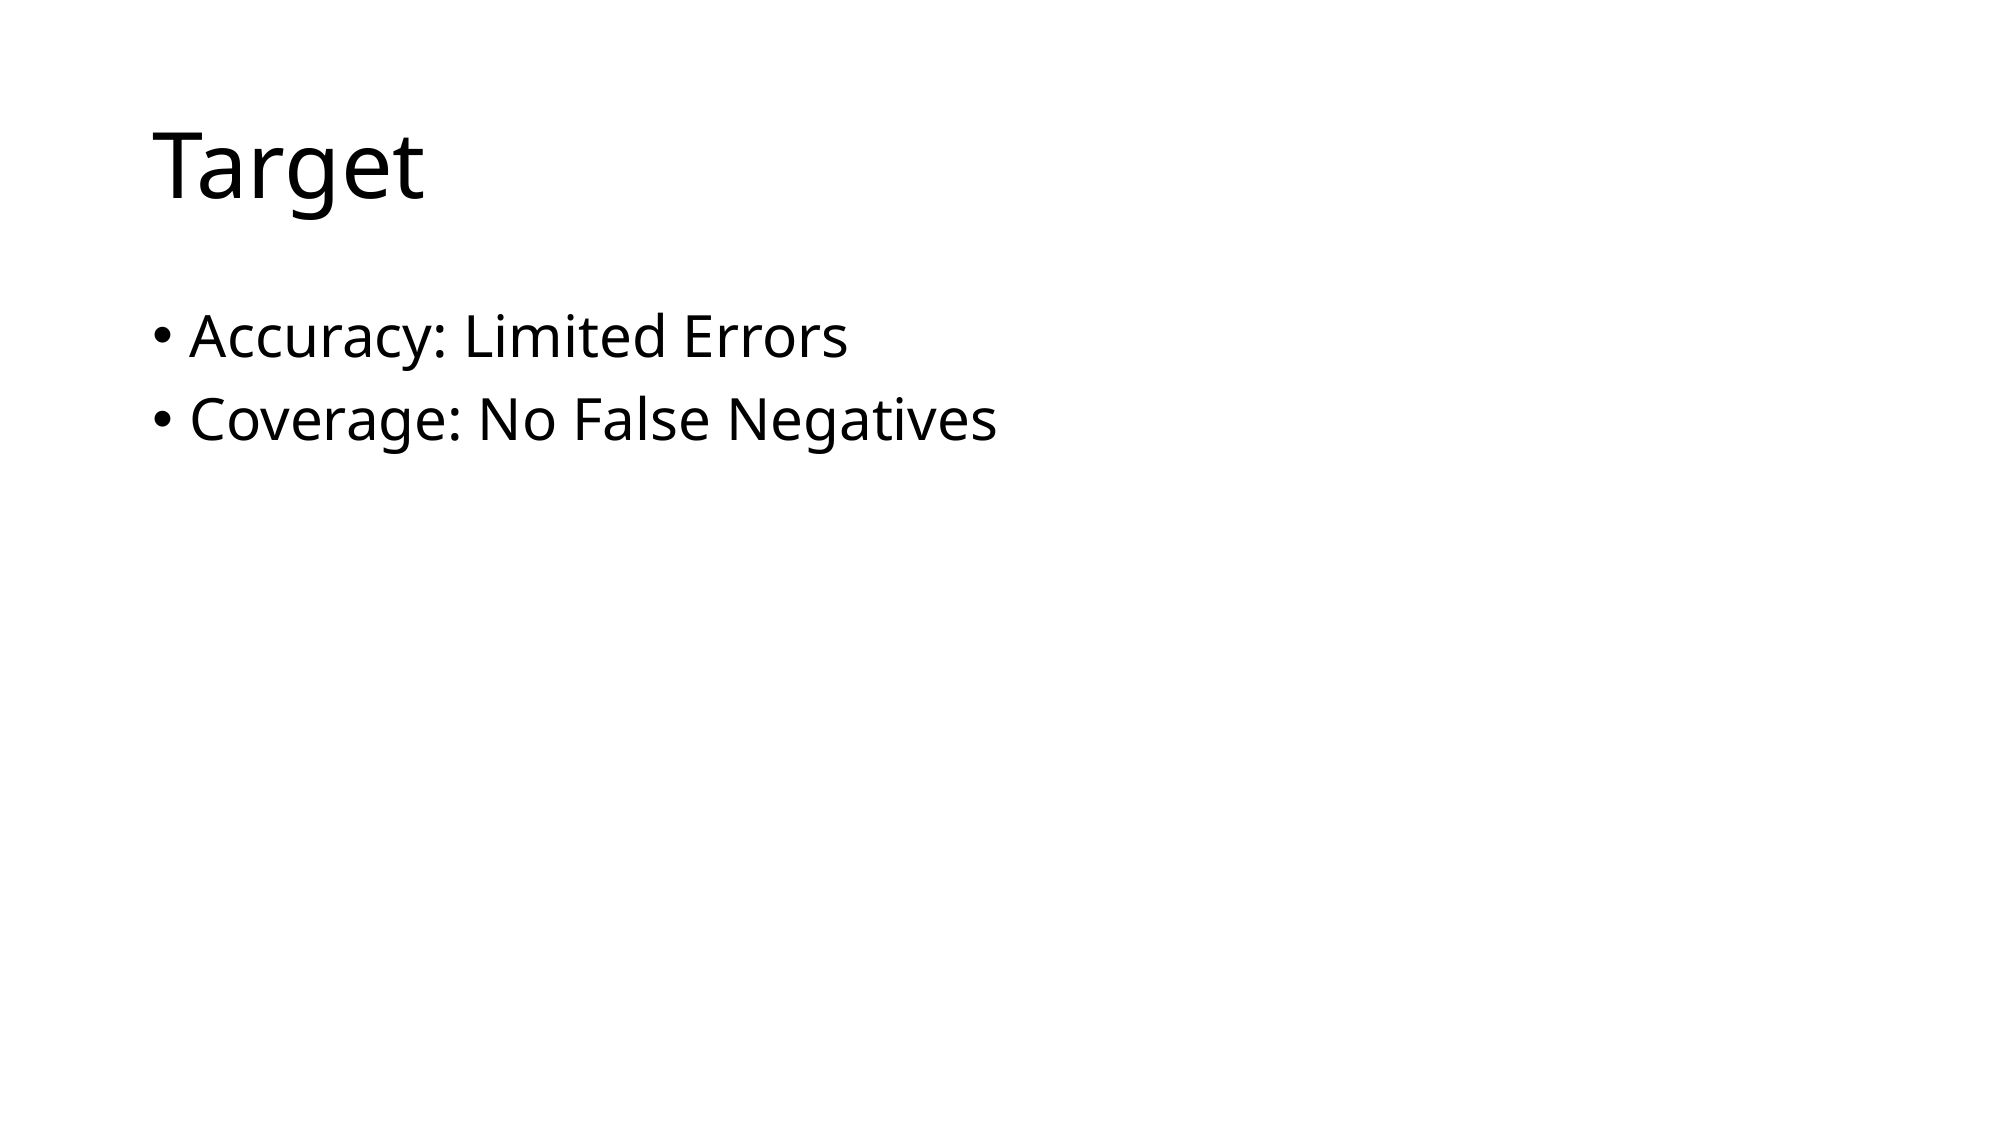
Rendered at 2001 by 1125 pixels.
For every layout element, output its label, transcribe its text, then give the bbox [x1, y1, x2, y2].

title Target [137, 59, 1863, 278]
list Accuracy: Limited Errors Coverage: No False Negatives [137, 299, 1863, 1014]
